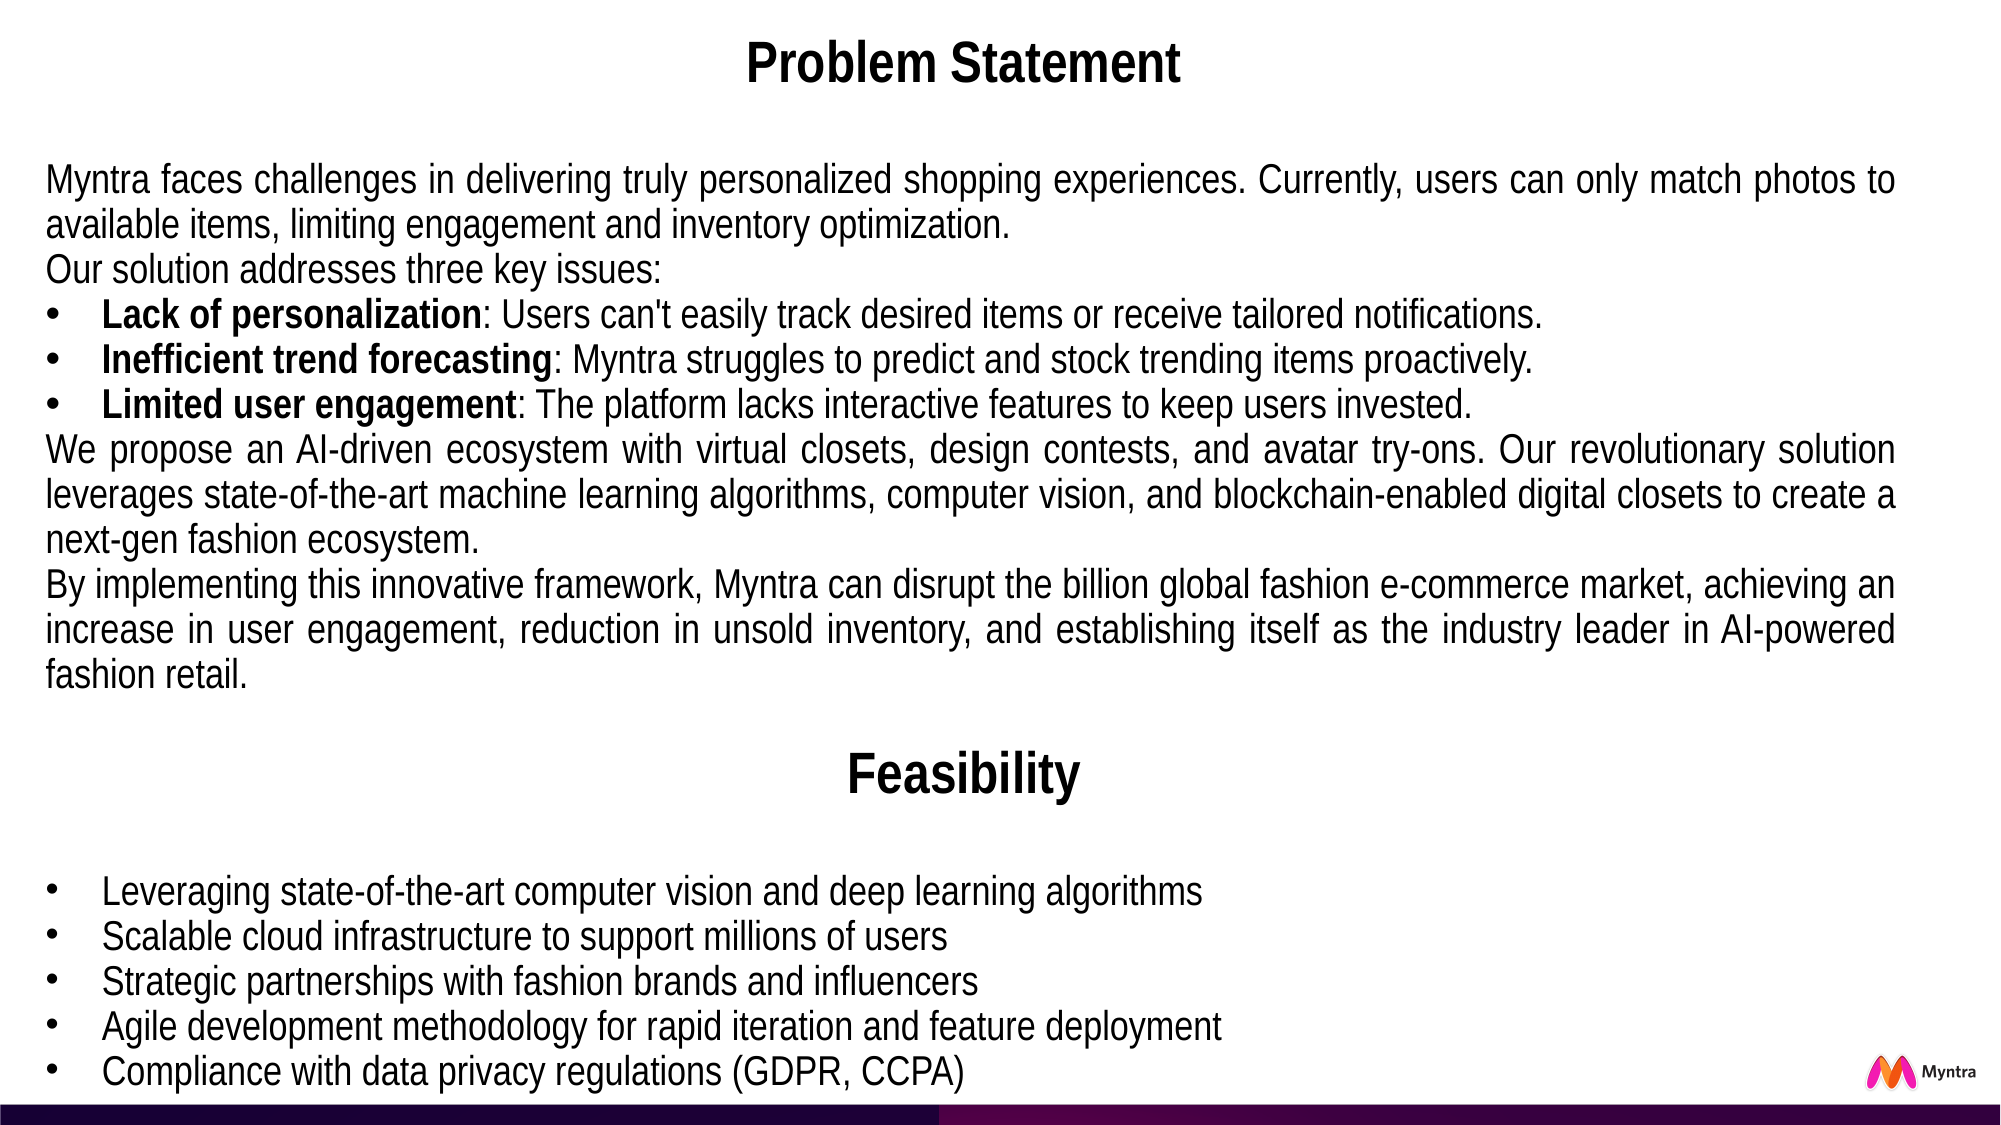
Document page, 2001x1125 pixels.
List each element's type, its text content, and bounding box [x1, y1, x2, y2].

text_box Problem Statement Myntra faces challenges in delivering truly personalized shopping experiences. Currently, users can only match photos to available items, limiting engagement and inventory optimization. Our solution addresses three key issues: Lack of personalization: Users can't easily track desired items or receive tailored notifications. Inefficient trend forecasting: Myntra struggles to predict and stock trending items proactively. Limited user engagement: The platform lacks interactive features to keep users invested. We propose an AI-driven ecosystem with virtual closets, design contests, and avatar try-ons. Our revolutionary solution leverages state-of-the-art machine learning algorithms, computer vision, and blockchain-enabled digital closets to create a next-gen fashion ecosystem. By implementing this innovative framework, Myntra can disrupt the billion global fashion e-commerce market, achieving an increase in user engagement, reduction in unsold inventory, and establishing itself as the industry leader in AI-powered fashion retail. Feasibility Leveraging state-of-the-art computer vision and deep learning algorithms Scalable cloud infrastructure to support millions of users Strategic partnerships with fashion brands and influencers Agile development methodology for rapid iteration and feature deployment Compliance with data privacy regulations (GDPR, CCPA) [30, 29, 1912, 1125]
picture [0, 0, 2001, 1125]
